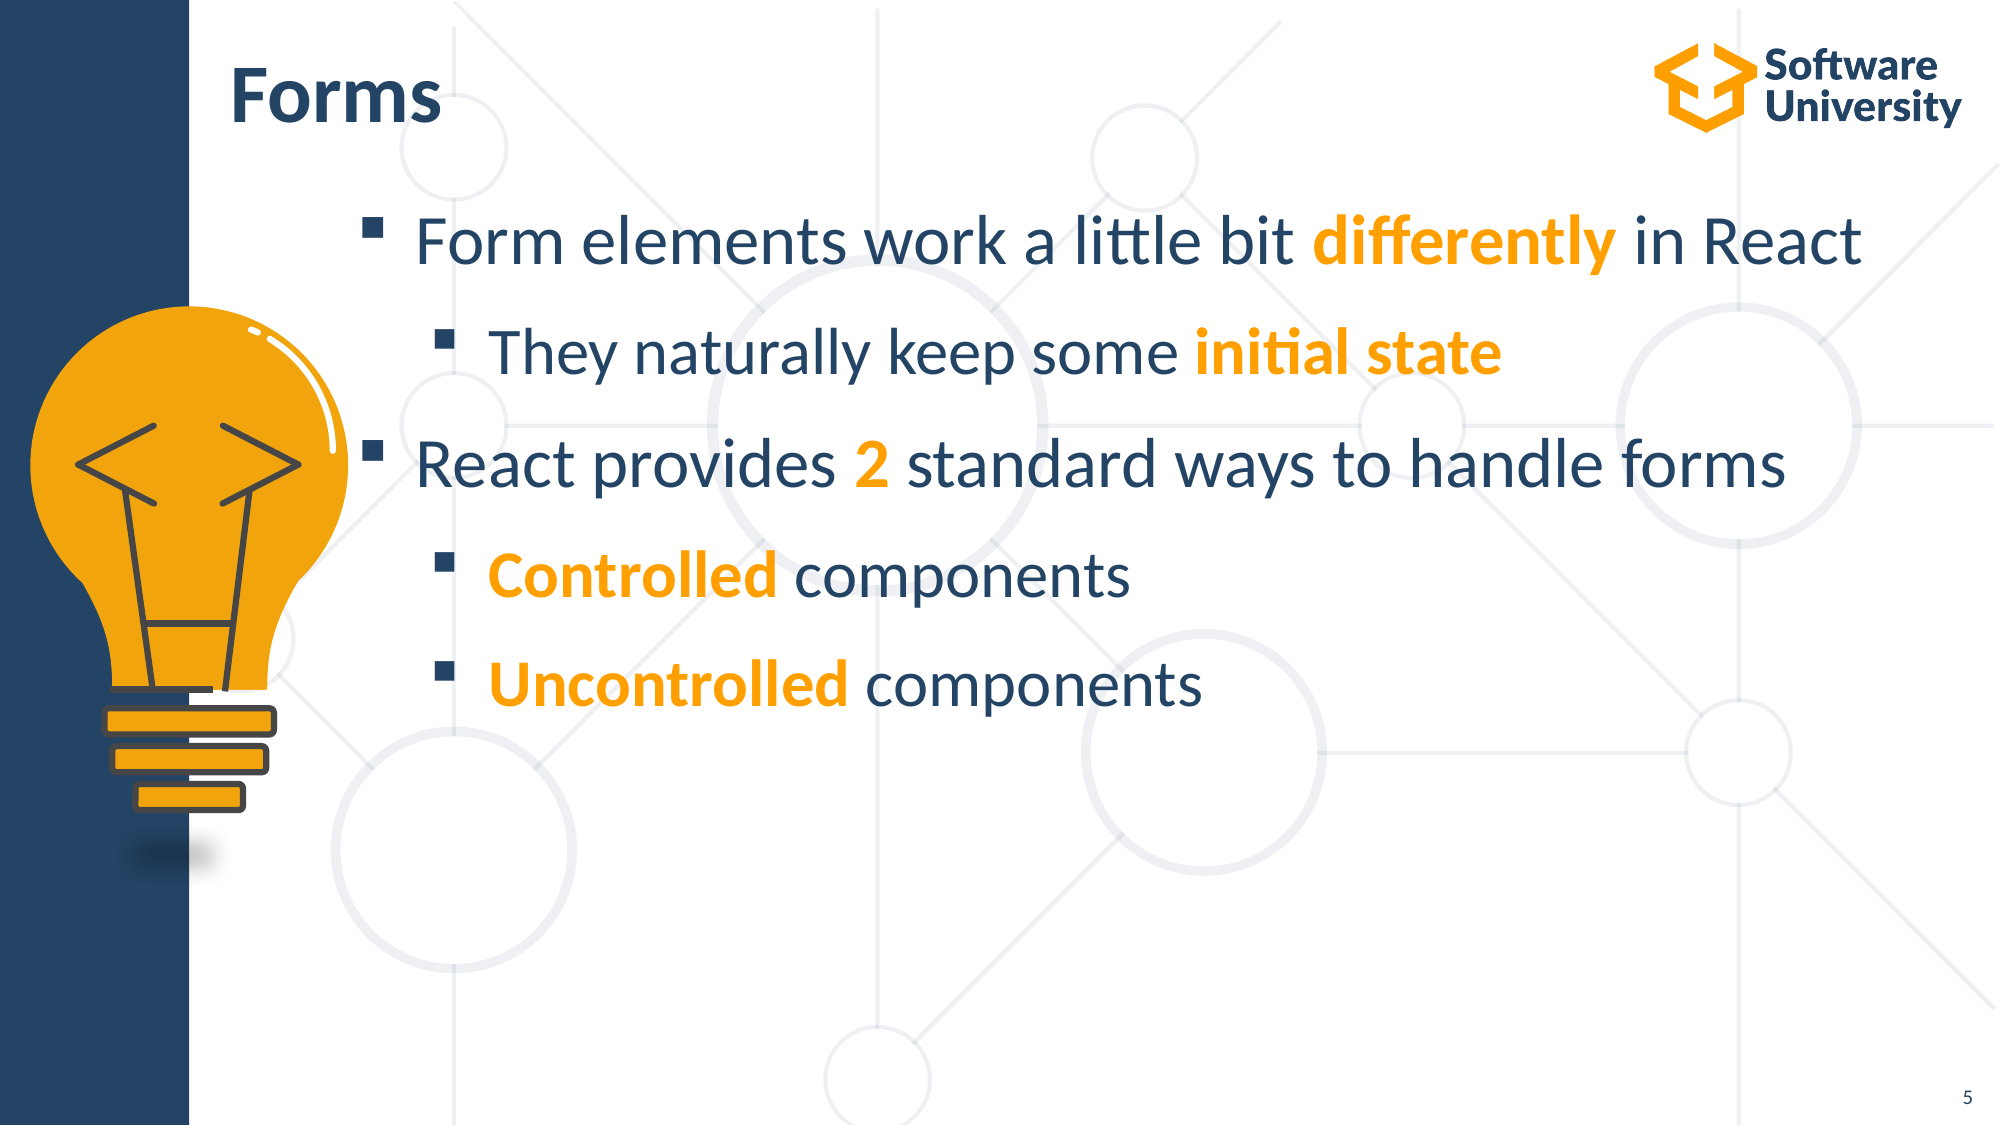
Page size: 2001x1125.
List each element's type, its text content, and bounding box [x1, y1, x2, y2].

picture [1641, 31, 1973, 145]
list Form elements work a little bit differently in React They naturally keep some initial state React provides 2 standard ways to handle forms Controlled components Uncontrolled components [338, 183, 1968, 975]
title Forms [212, 16, 1628, 162]
slide_number ‹#› [1927, 1067, 1989, 1117]
